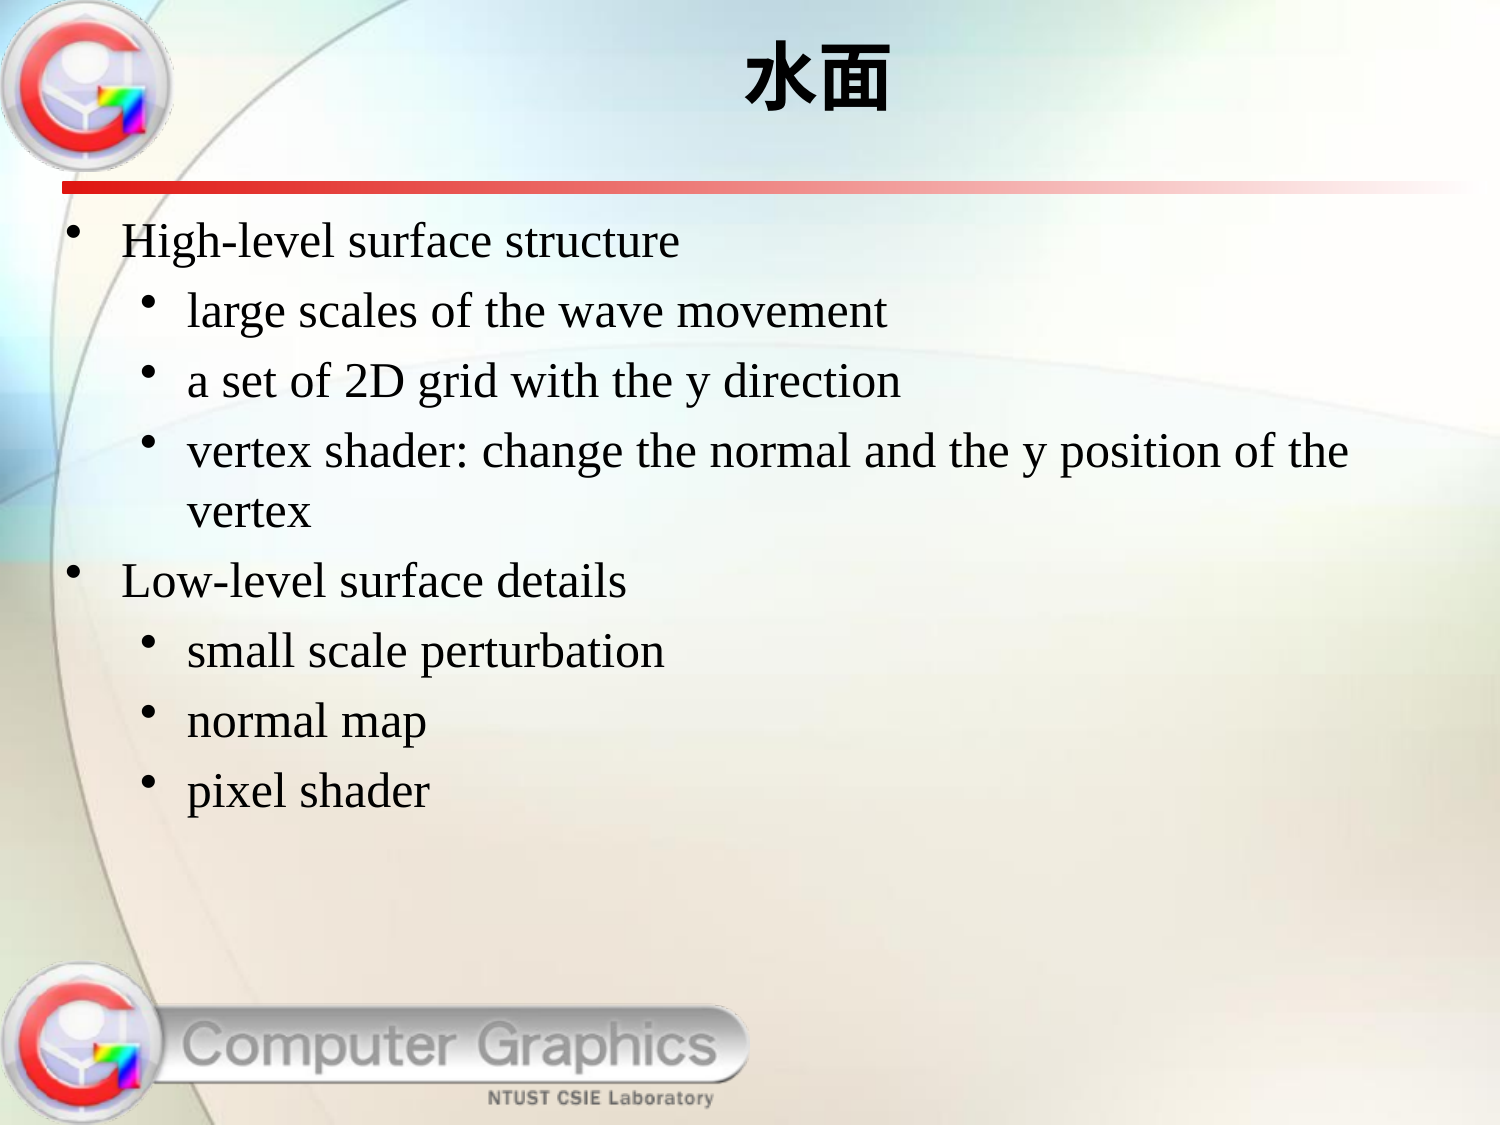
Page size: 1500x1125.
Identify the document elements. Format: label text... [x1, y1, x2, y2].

list High-level surface structure large scales of the wave movement a set of 2D grid with the y direction vertex shader: change the normal and the y position of the vertex Low-level surface details small scale perturbation normal map pixel shader [49, 199, 1500, 1001]
title 水面 [174, 12, 1463, 138]
picture [0, 0, 1500, 1125]
